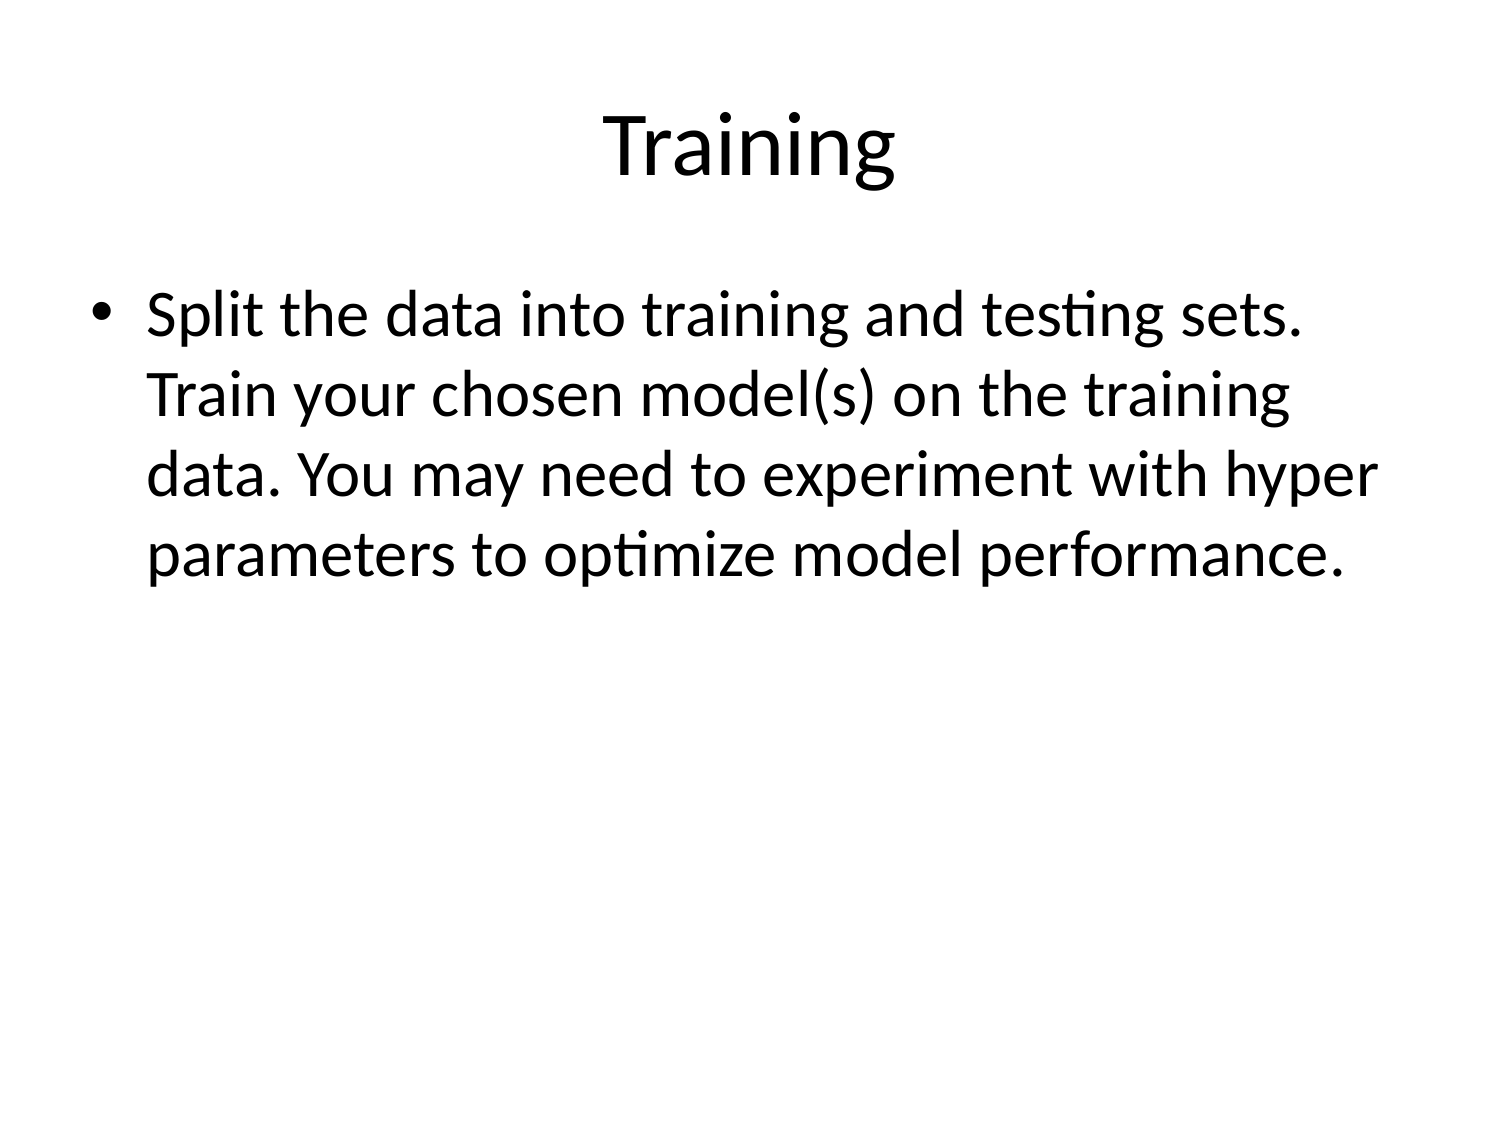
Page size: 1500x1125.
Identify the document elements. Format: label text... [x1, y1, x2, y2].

list Split the data into training and testing sets. Train your chosen model(s) on the training data. You may need to experiment with hyper parameters to optimize model performance. [75, 262, 1425, 1005]
title Training [75, 45, 1425, 233]
